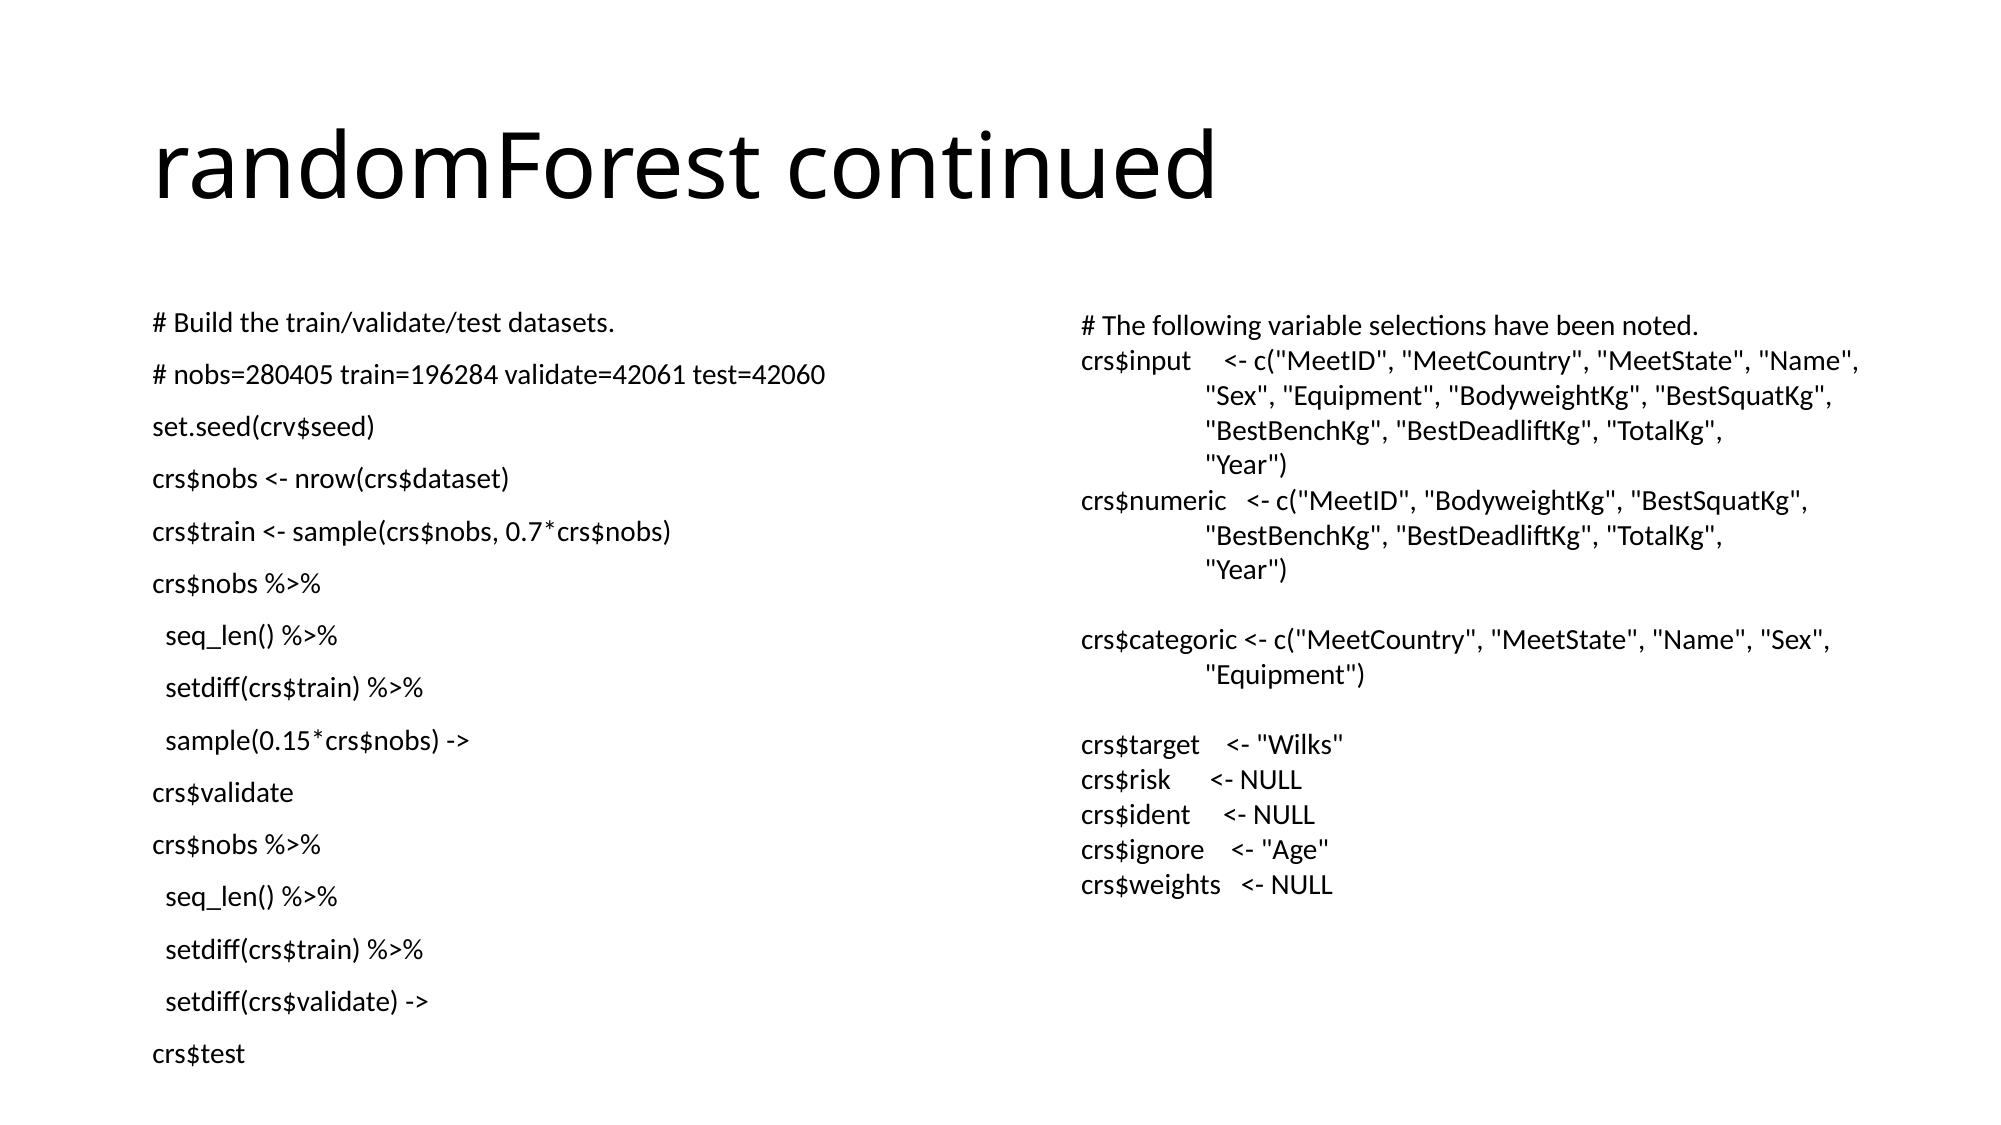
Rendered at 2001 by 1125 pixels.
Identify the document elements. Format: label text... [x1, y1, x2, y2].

list # Build the train/validate/test datasets. # nobs=280405 train=196284 validate=42061 test=42060 set.seed(crv$seed) crs$nobs <- nrow(crs$dataset) crs$train <- sample(crs$nobs, 0.7*crs$nobs) crs$nobs %>% seq_len() %>% setdiff(crs$train) %>% sample(0.15*crs$nobs) -> crs$validate crs$nobs %>% seq_len() %>% setdiff(crs$train) %>% setdiff(crs$validate) -> crs$test [137, 299, 1014, 1080]
text_box # The following variable selections have been noted. crs$input <- c("MeetID", "MeetCountry", "MeetState", "Name", "Sex", "Equipment", "BodyweightKg", "BestSquatKg", "BestBenchKg", "BestDeadliftKg", "TotalKg", "Year") crs$numeric <- c("MeetID", "BodyweightKg", "BestSquatKg", "BestBenchKg", "BestDeadliftKg", "TotalKg", "Year") crs$categoric <- c("MeetCountry", "MeetState", "Name", "Sex", "Equipment") crs$target <- "Wilks" crs$risk <- NULL crs$ident <- NULL crs$ignore <- "Age" crs$weights <- NULL [1066, 298, 1930, 908]
title randomForest continued [137, 59, 1863, 278]
